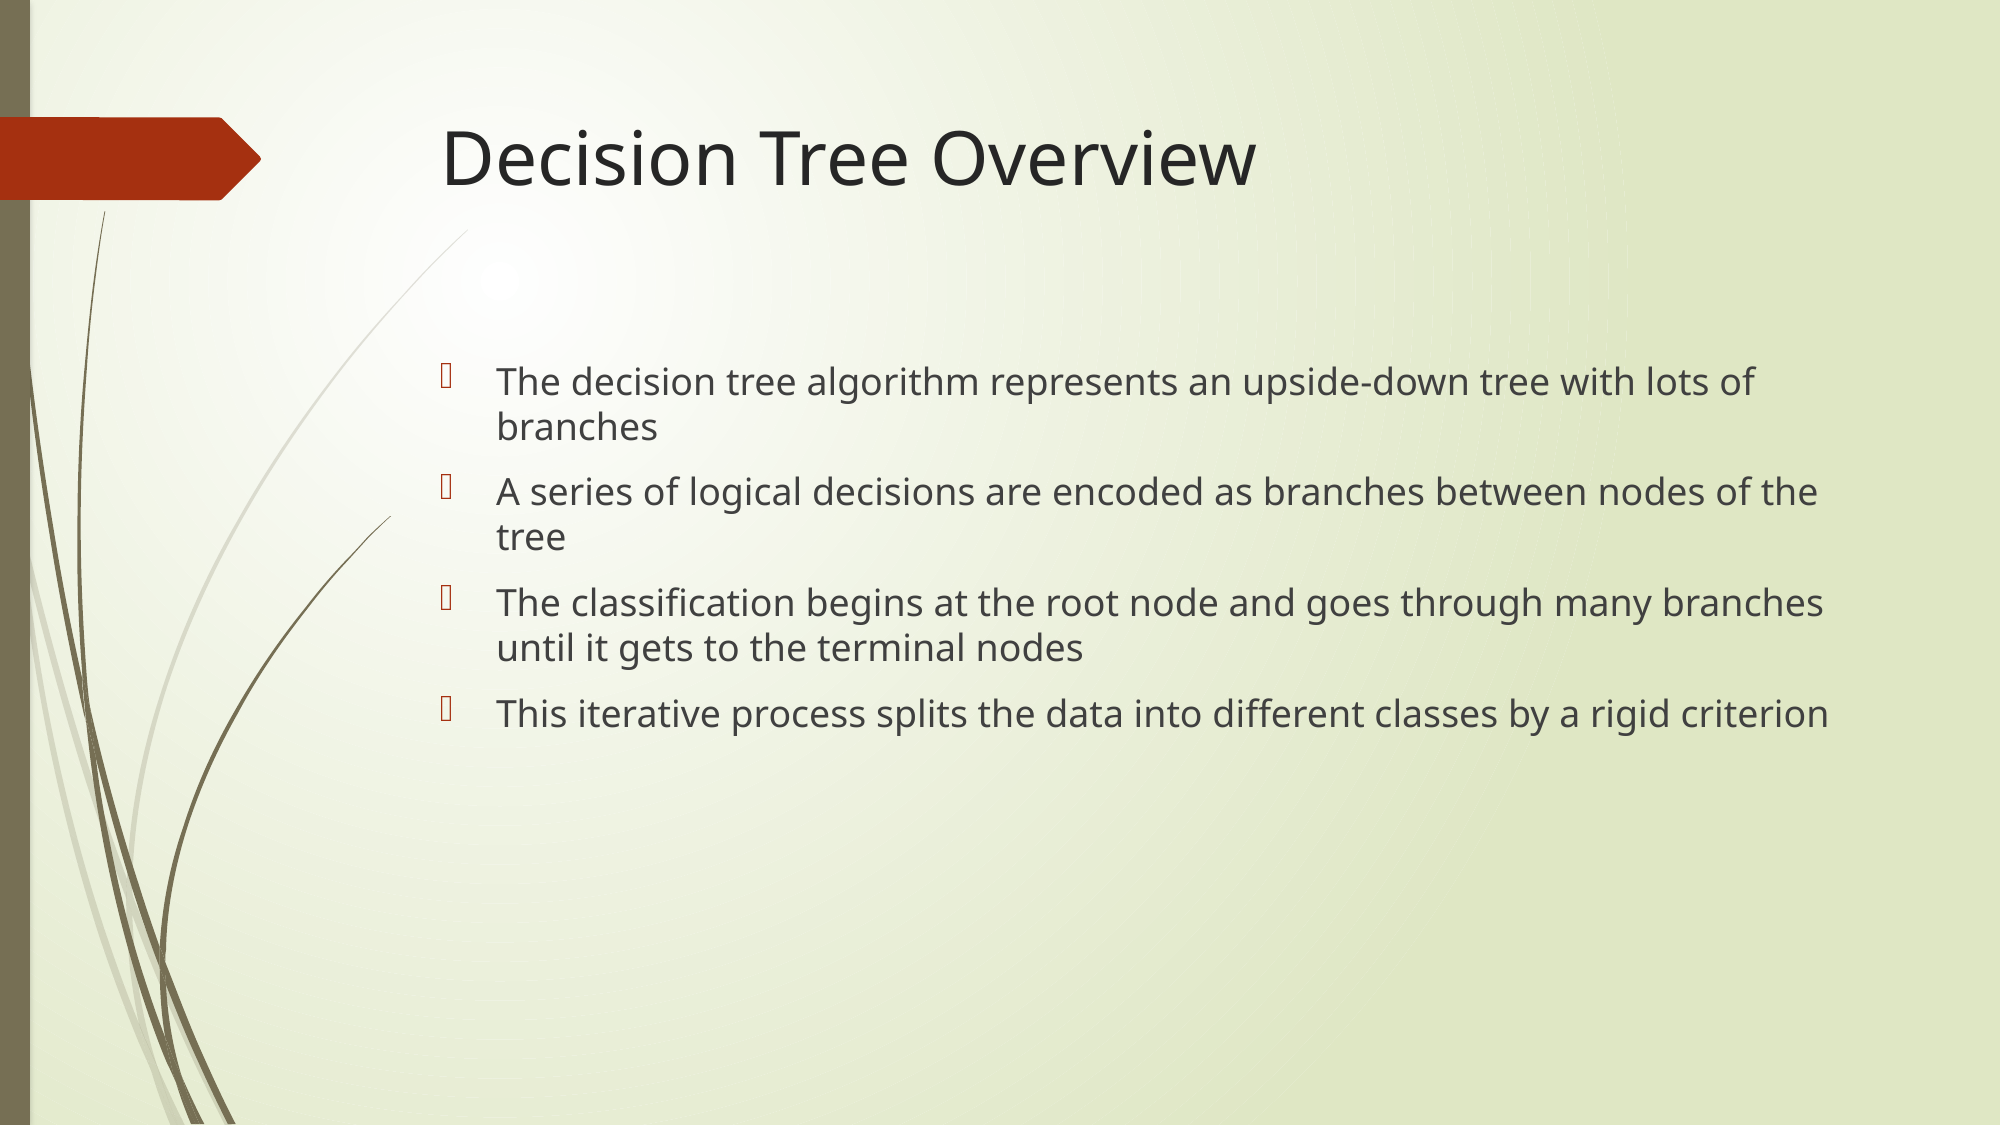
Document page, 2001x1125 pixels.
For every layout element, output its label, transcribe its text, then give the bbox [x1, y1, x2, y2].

list The decision tree algorithm represents an upside-down tree with lots of branches A series of logical decisions are encoded as branches between nodes of the tree The classification begins at the root node and goes through many branches until it gets to the terminal nodes This iterative process splits the data into different classes by a rigid criterion [424, 350, 1888, 970]
title Decision Tree Overview [425, 102, 1888, 313]
